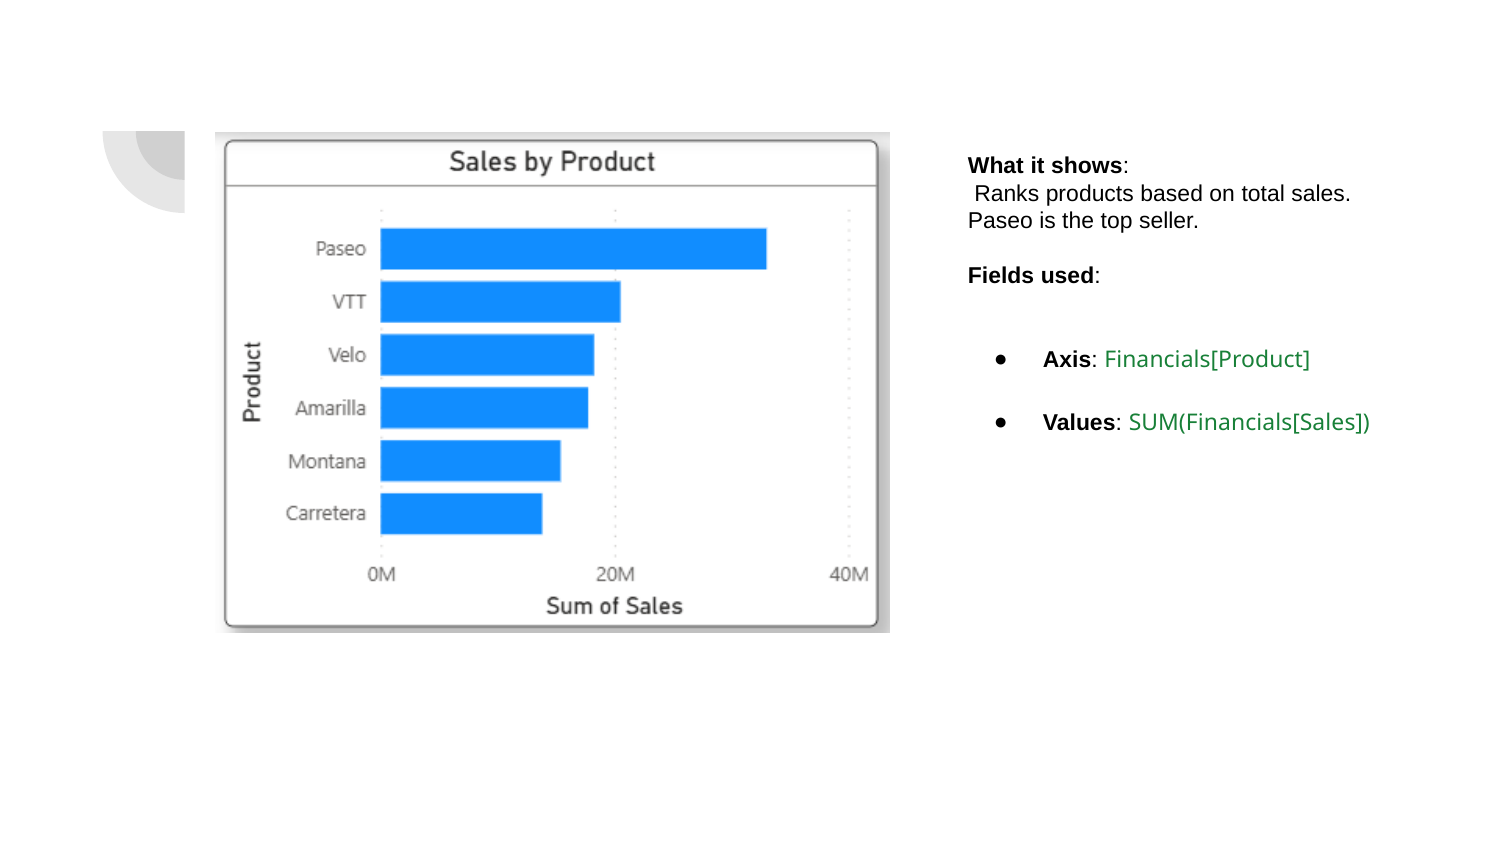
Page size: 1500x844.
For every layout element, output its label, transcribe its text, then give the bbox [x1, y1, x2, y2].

text_box What it shows: Ranks products based on total sales. Paseo is the top seller. Fields used: Axis: Financials[Product] Values: SUM(Financials[Sales]) [952, 135, 1437, 636]
picture [214, 132, 891, 633]
